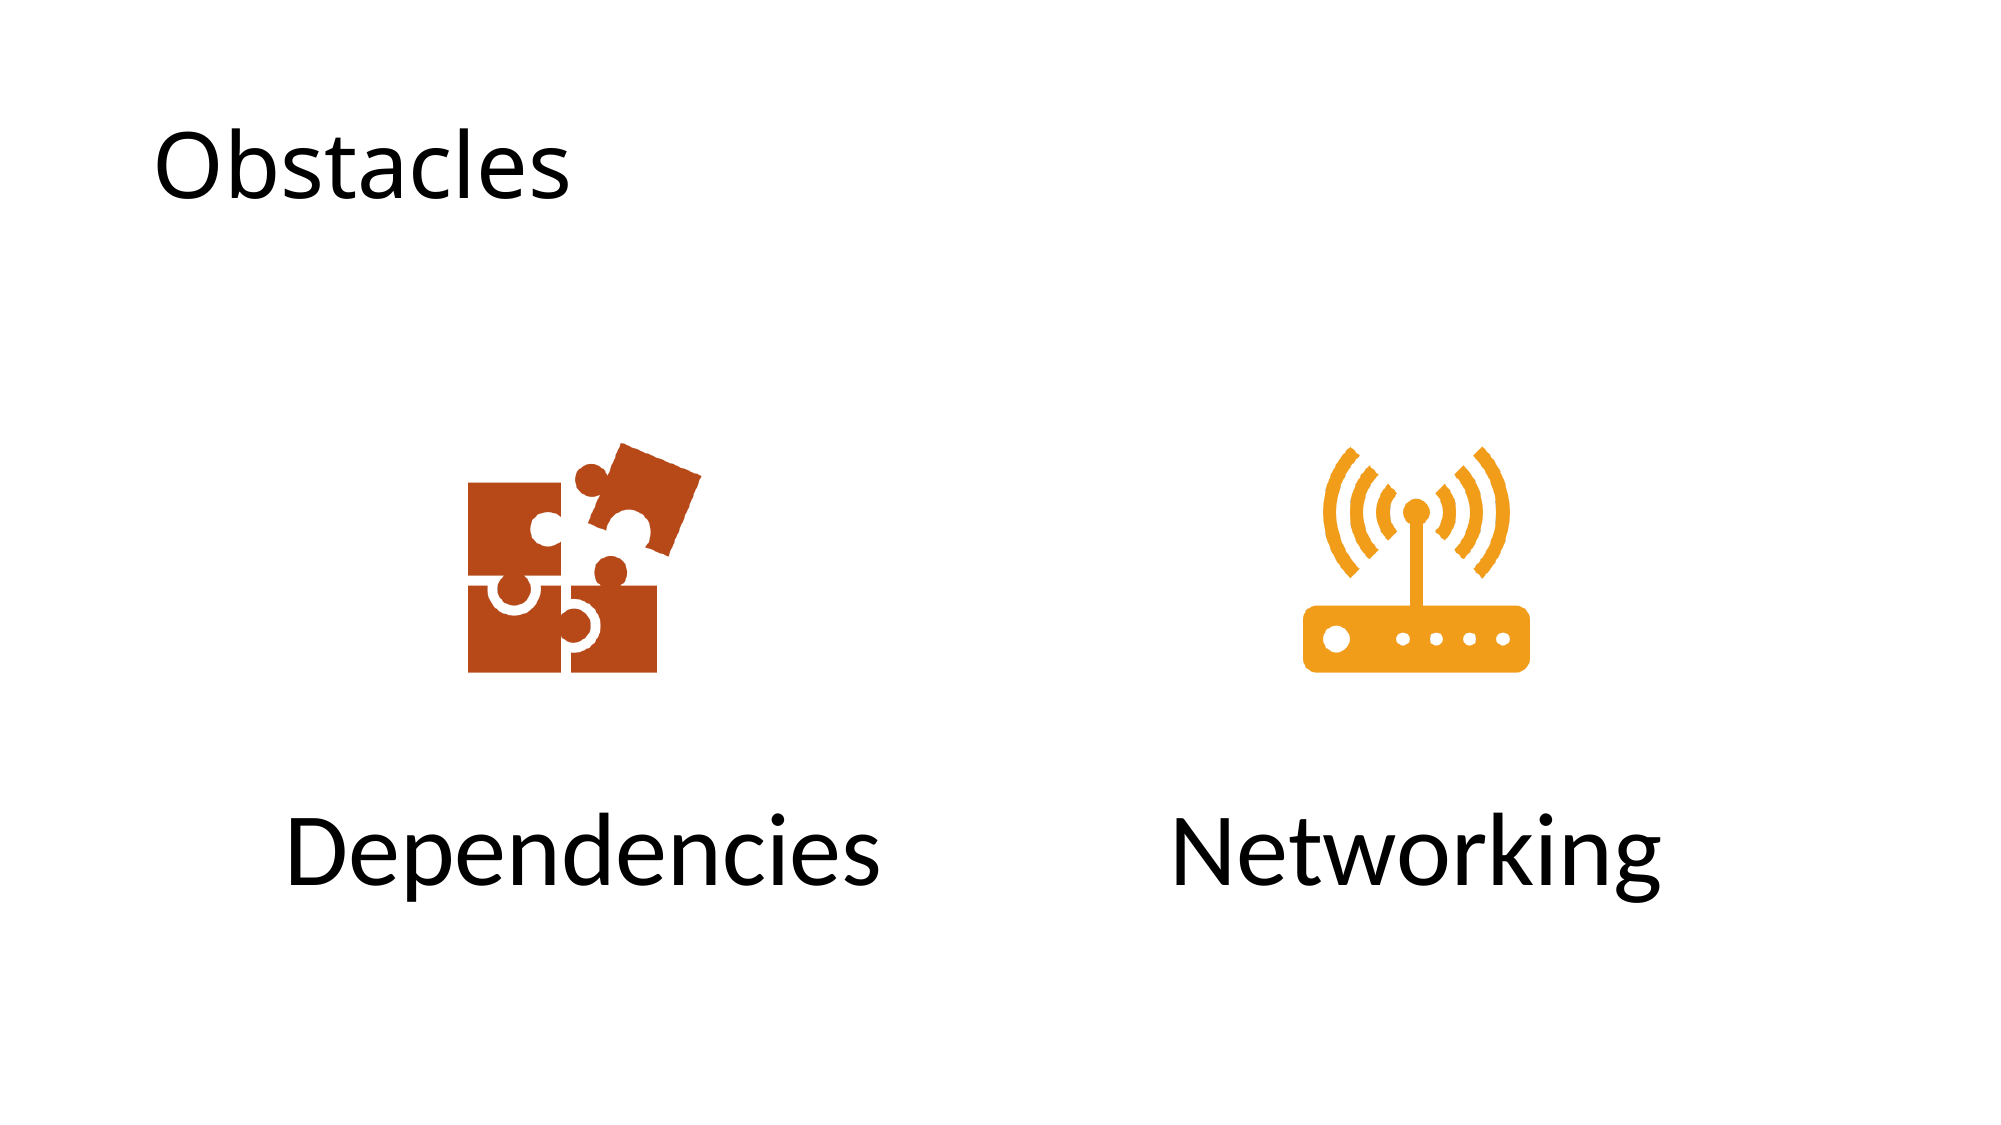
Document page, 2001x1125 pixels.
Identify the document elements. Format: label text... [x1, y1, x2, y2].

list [137, 299, 1863, 1014]
title Obstacles [137, 59, 1863, 278]
